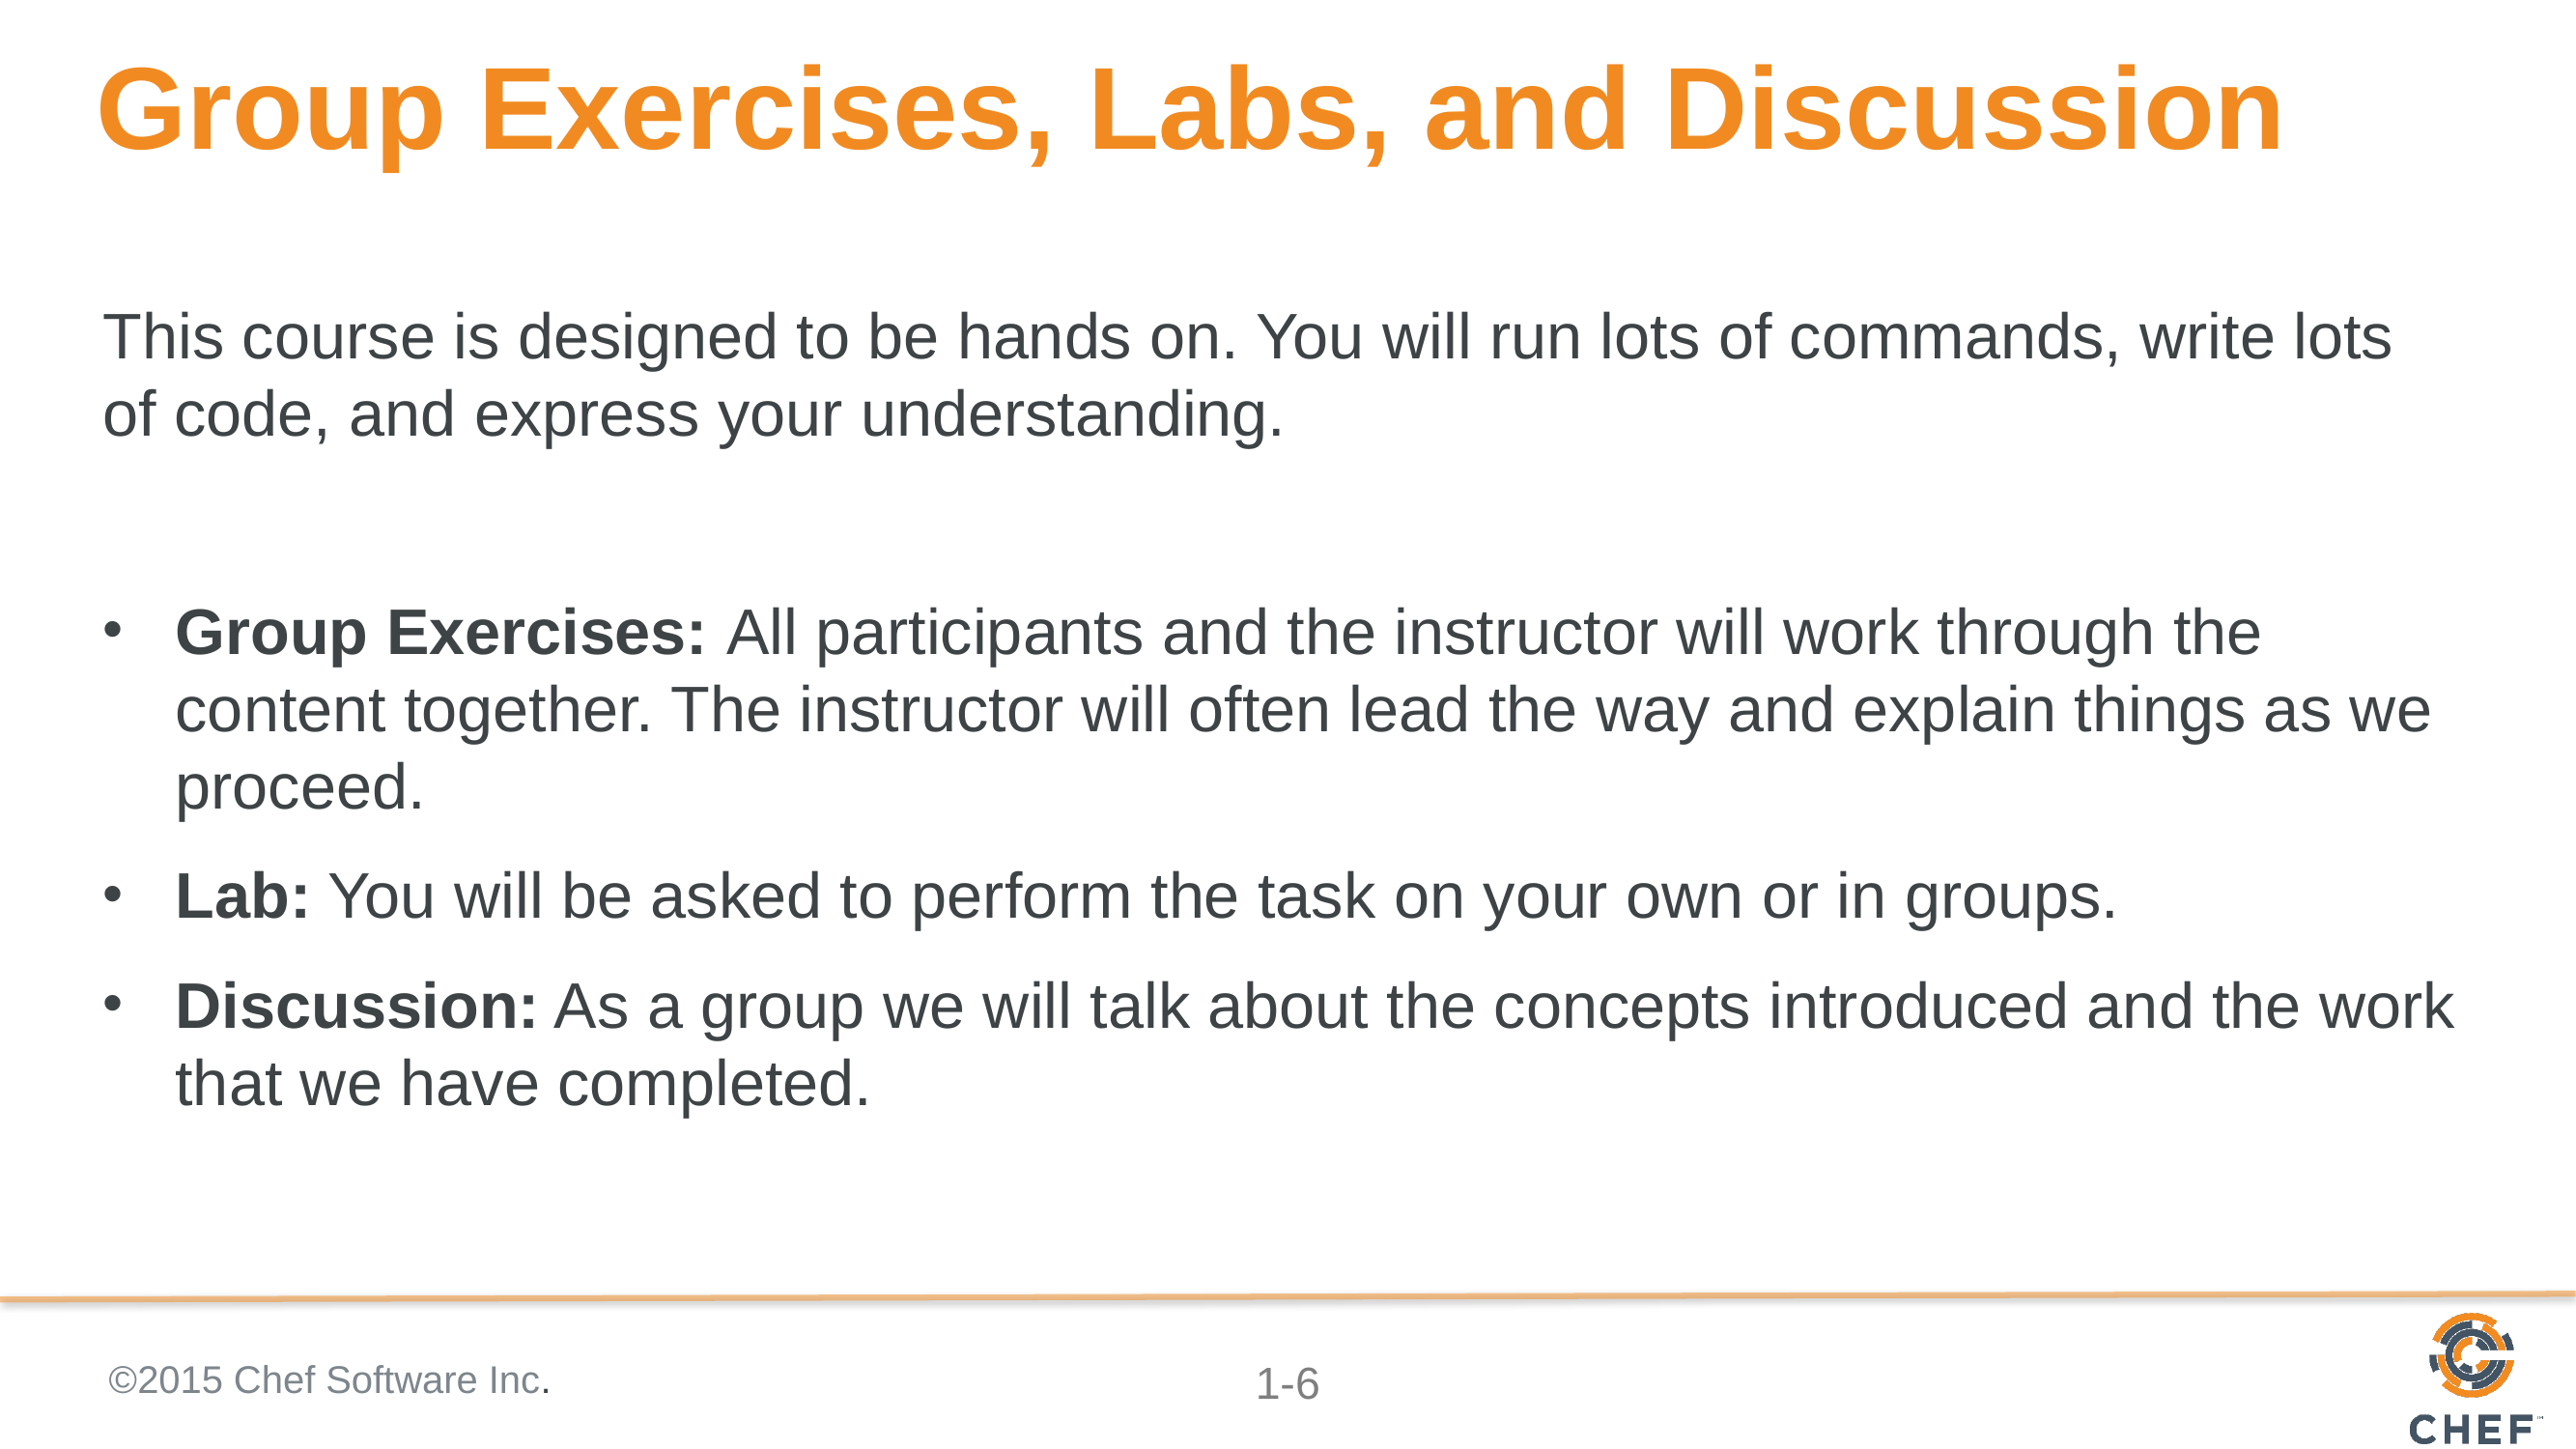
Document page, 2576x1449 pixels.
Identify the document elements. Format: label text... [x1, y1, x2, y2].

list This course is designed to be hands on. You will run lots of commands, write lots of code, and express your understanding. Group Exercises: All participants and the instructor will work through the content together. The instructor will often lead the way and explain things as we proceed. Lab: You will be asked to perform the task on your own or in groups. Discussion: As a group we will talk about the concepts introduced and the work that we have completed. [102, 294, 2464, 1249]
picture [2399, 1297, 2551, 1449]
title Group Exercises, Labs, and Discussion [96, 48, 2463, 180]
